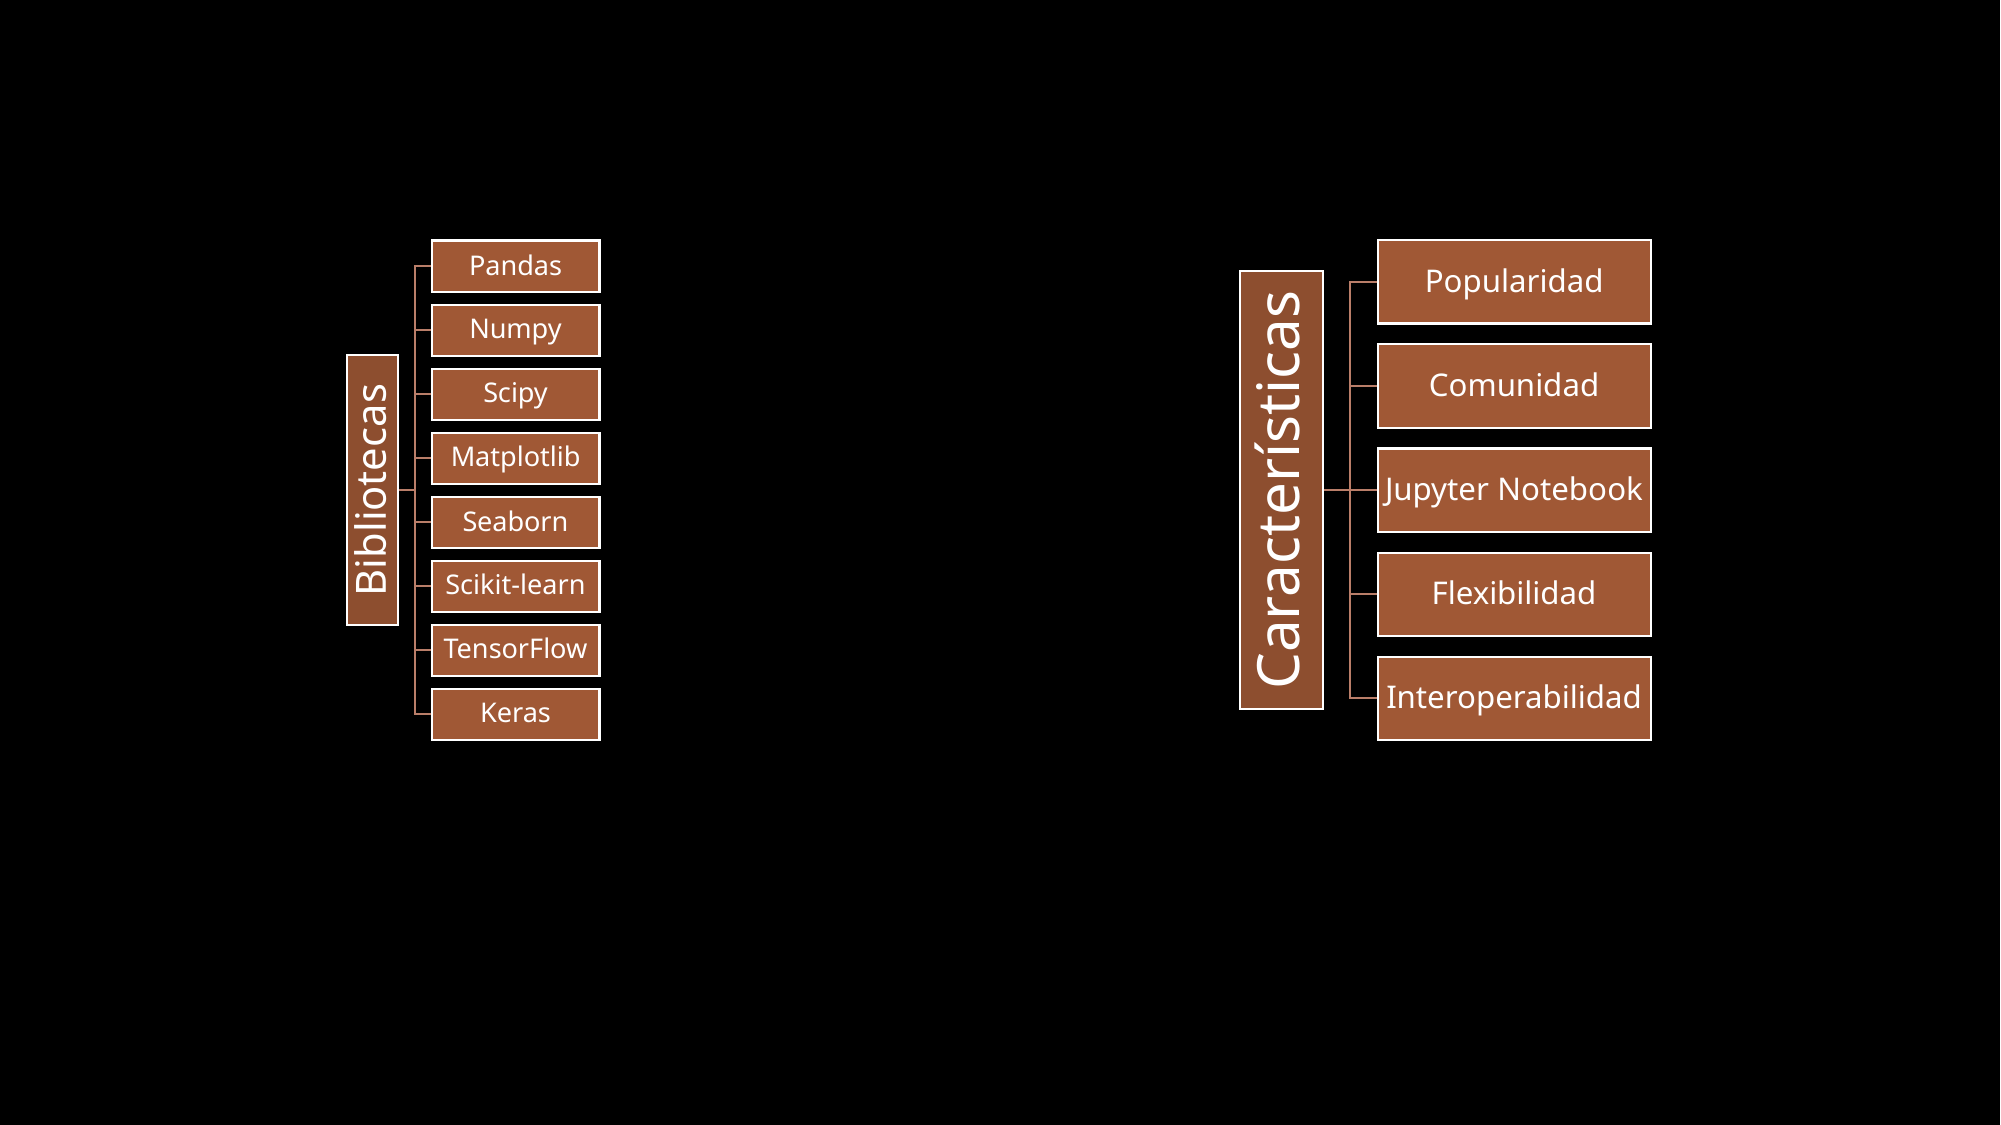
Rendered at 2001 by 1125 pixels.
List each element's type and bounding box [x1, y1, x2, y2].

text_box [959, 240, 1932, 741]
list [0, 240, 959, 741]
